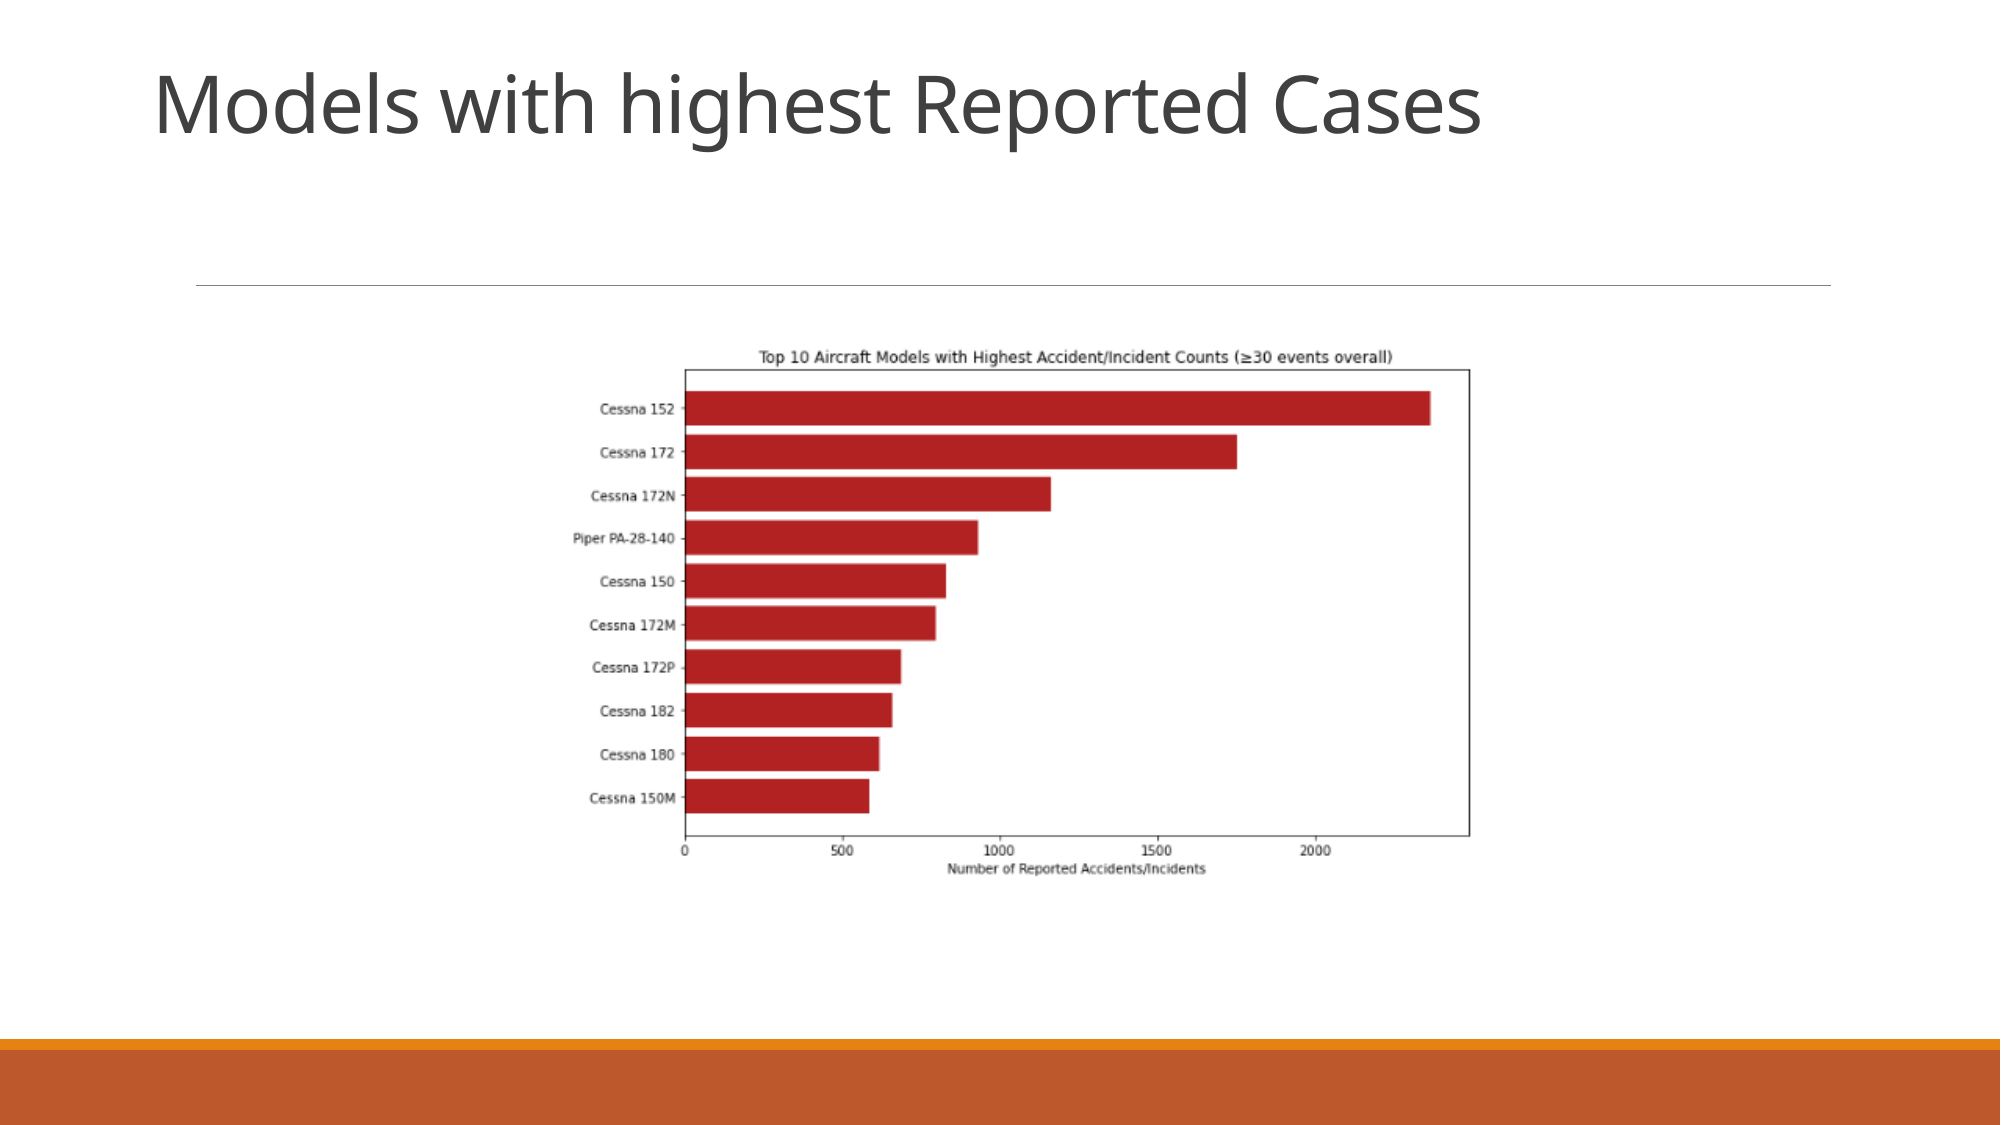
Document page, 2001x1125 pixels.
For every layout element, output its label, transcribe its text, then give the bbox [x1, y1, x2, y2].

title Models with highest Reported Cases [137, 59, 1837, 158]
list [516, 345, 1494, 921]
